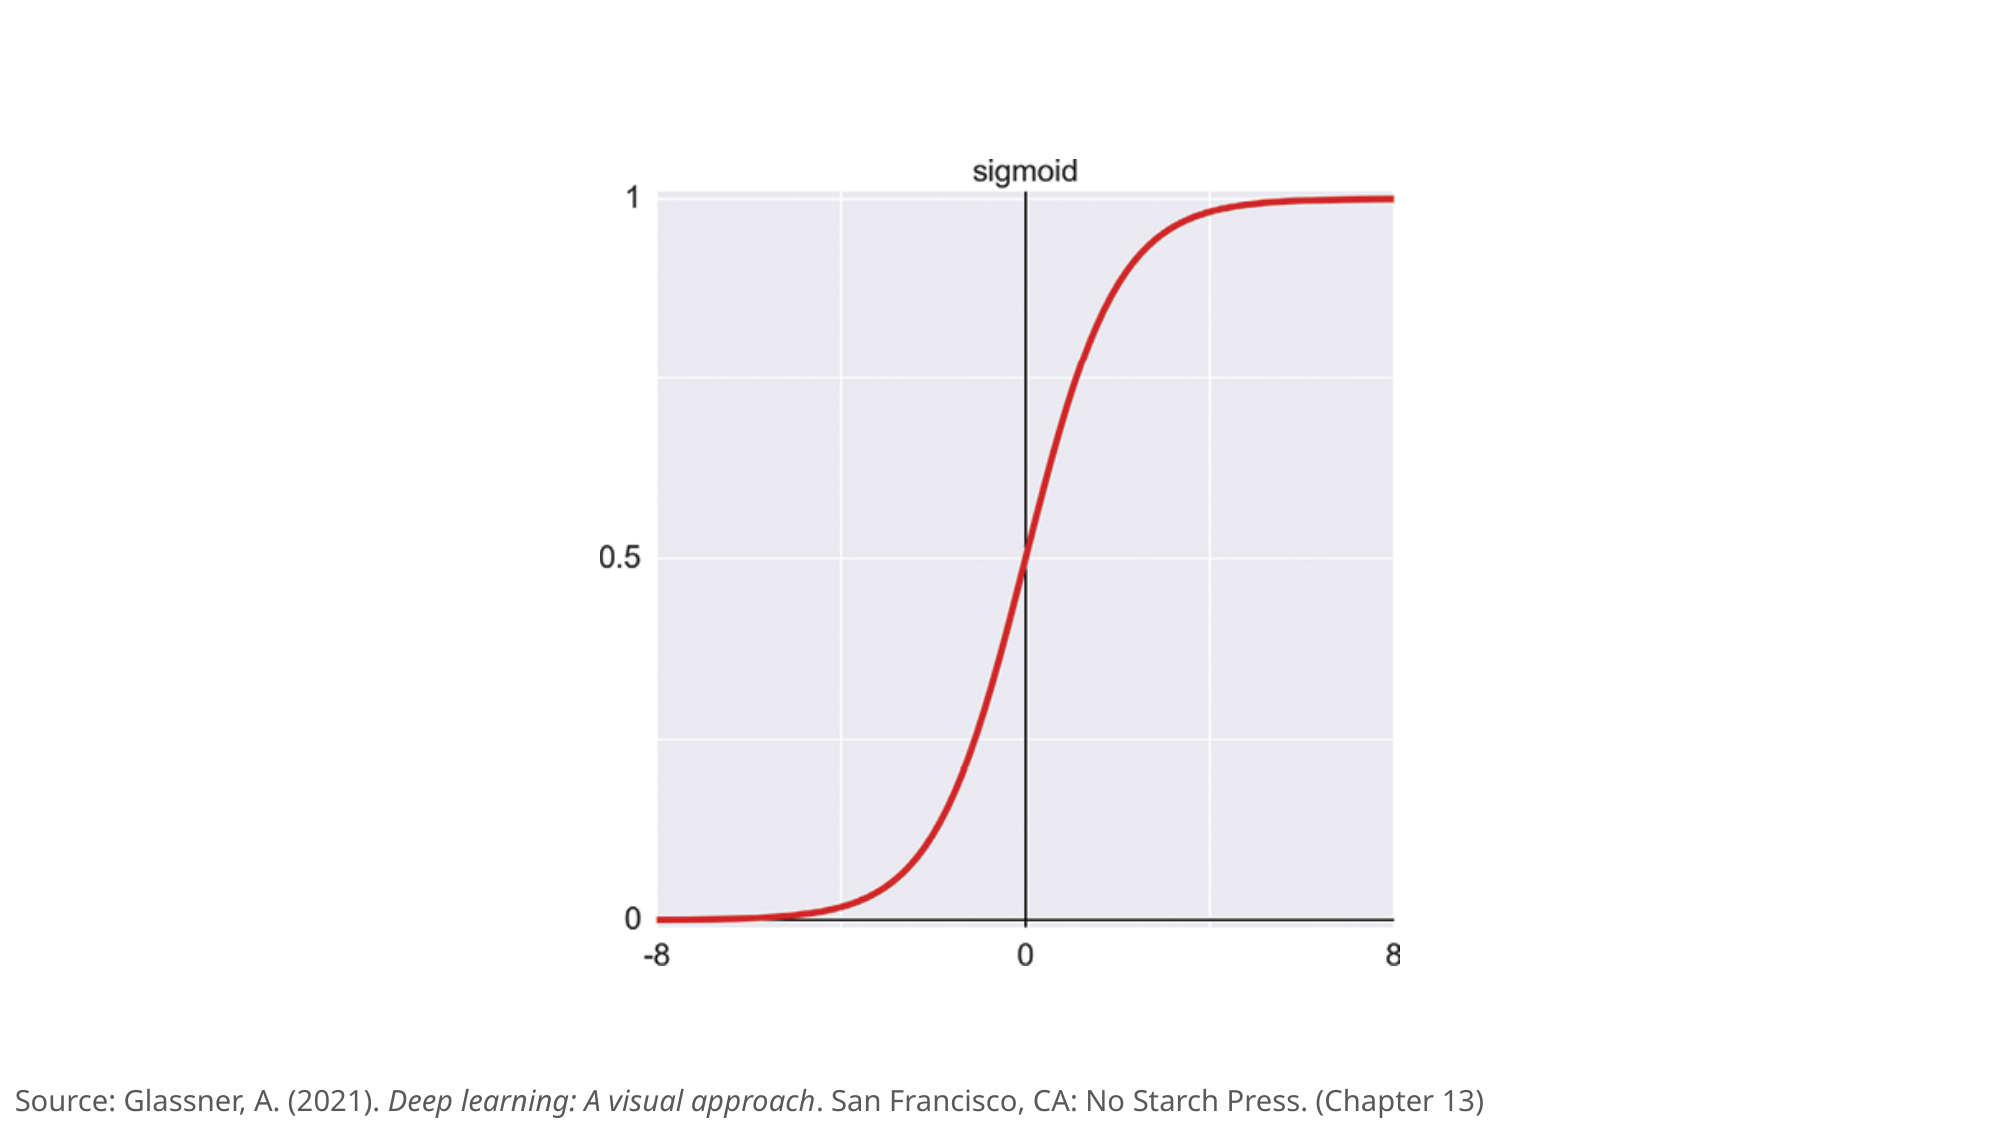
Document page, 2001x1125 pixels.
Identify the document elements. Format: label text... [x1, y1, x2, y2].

text_box Source: Glassner, A. (2021). Deep learning: A visual approach. San Francisco, CA: No Starch Press. (Chapter 13) [0, 1074, 2000, 1125]
picture [600, 159, 1400, 966]
